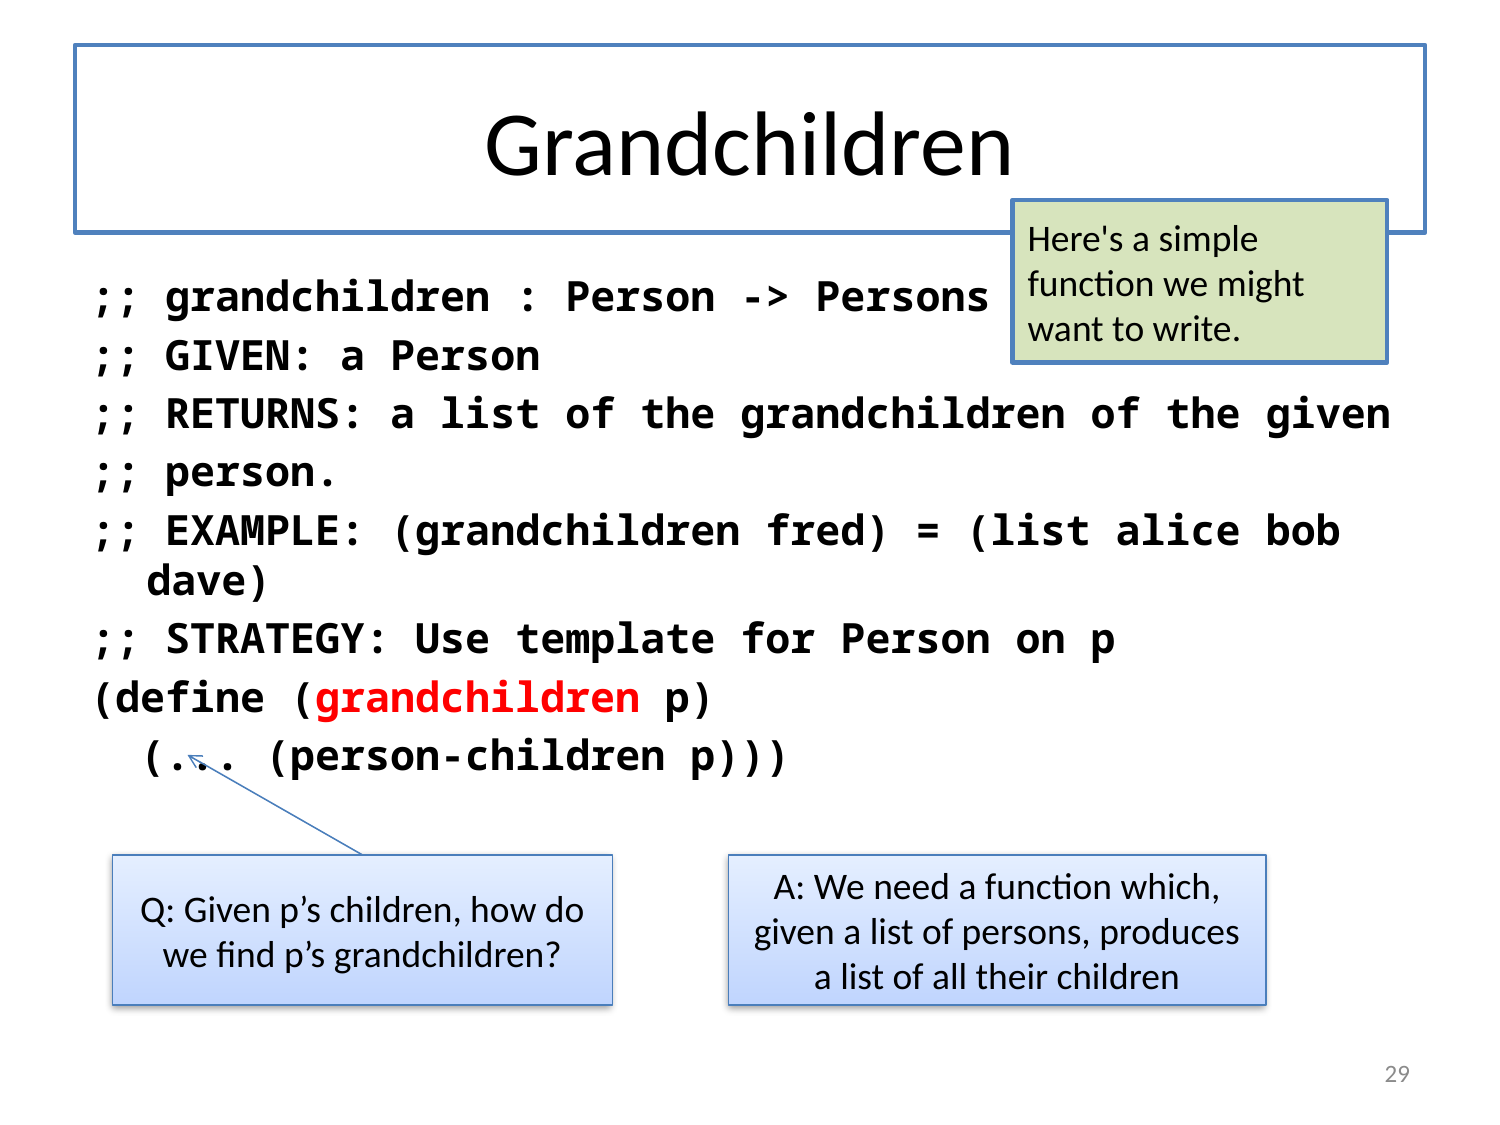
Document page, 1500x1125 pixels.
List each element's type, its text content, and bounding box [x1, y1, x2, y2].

text_box Here's a simple function we might want to write. [1010, 198, 1389, 365]
text_box A: We need a function which, given a list of persons, produces a list of all their children [728, 854, 1267, 1006]
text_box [112, 754, 613, 1006]
list ;; grandchildren : Person -> Persons ;; GIVEN: a Person ;; RETURNS: a list of the grandchildren of the given ;; person. ;; EXAMPLE: (grandchildren fred) = (list alice bob dave) ;; STRATEGY: Use template for Person on p (define (grandchildren p) (... (person-children p))) [75, 262, 1425, 1005]
slide_number 29 [1074, 1042, 1425, 1103]
title Grandchildren [73, 43, 1427, 235]
